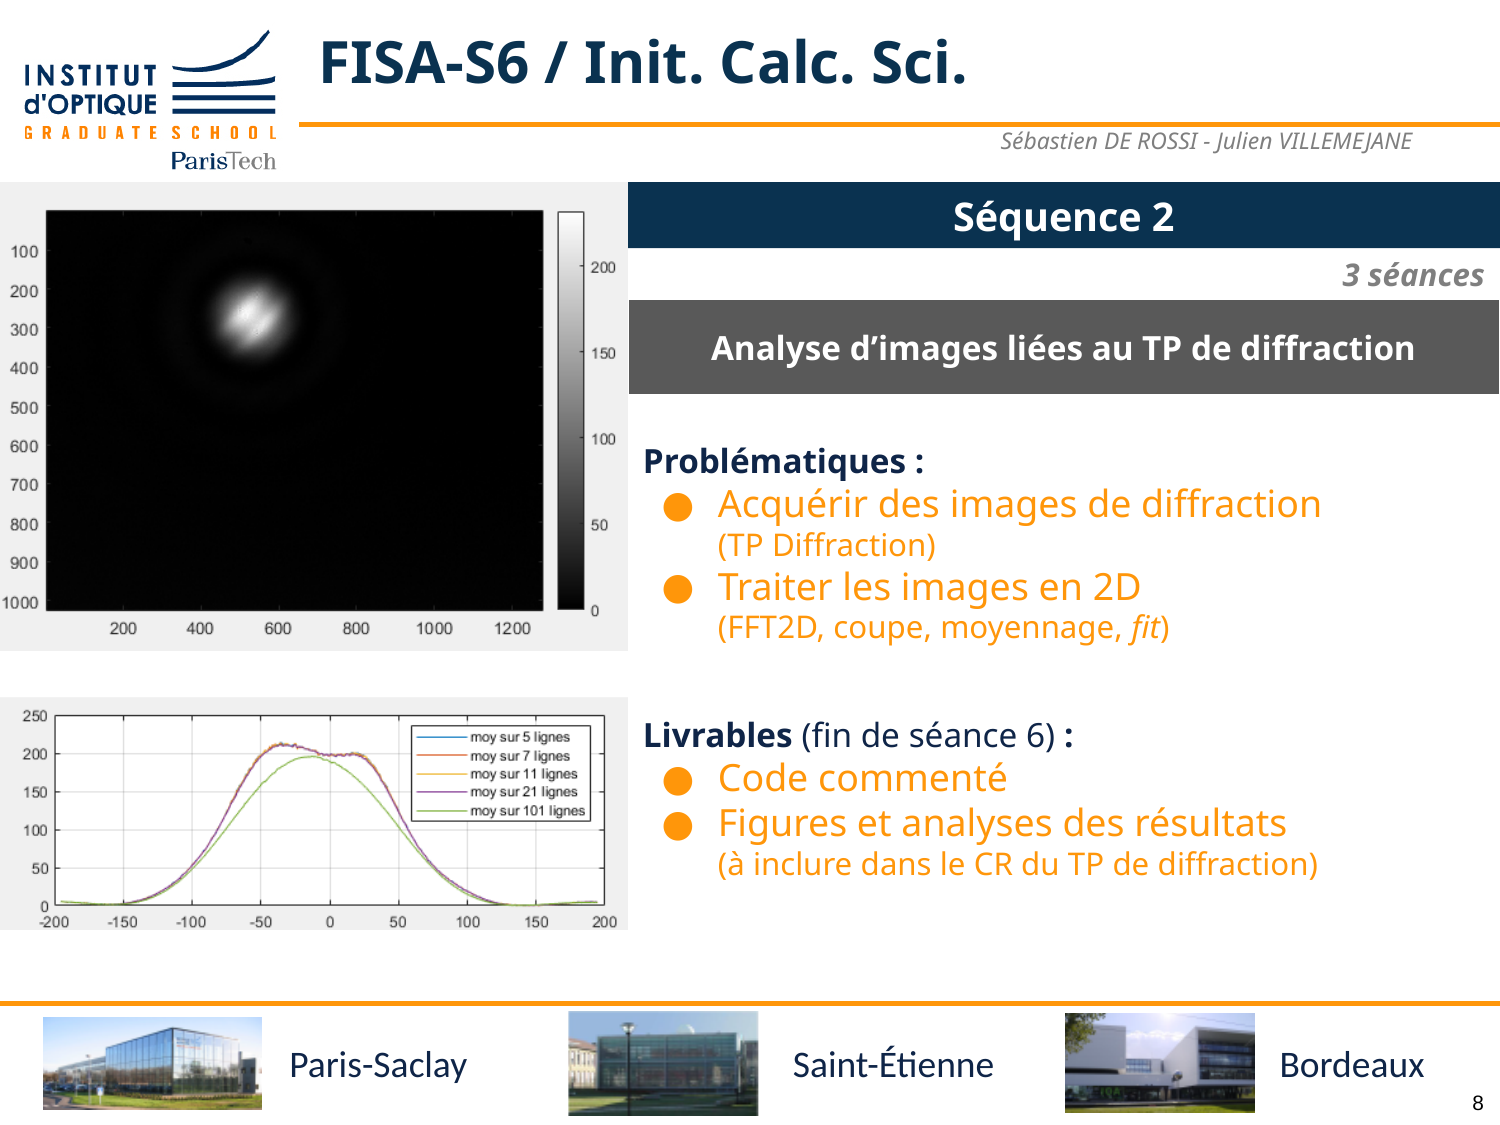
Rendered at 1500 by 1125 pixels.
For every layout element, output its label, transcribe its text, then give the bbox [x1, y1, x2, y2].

picture [0, 7, 629, 651]
text_box Sébastien DE ROSSI - Julien VILLEMEJANE [913, 125, 1500, 156]
picture [1065, 1013, 1255, 1113]
title FISA-S6 / Init. Calc. Sci. [303, 4, 1500, 117]
text_box Livrables (fin de séance 6) : Code commenté Figures et analyses des résultats (à inclure dans le CR du TP de diffraction) [632, 713, 1500, 883]
text_box 3 séances [632, 253, 1500, 294]
text_box Séquence 2 [629, 182, 1500, 249]
text_box Problématiques : Acquérir des images de diffraction (TP Diffraction) Traiter les images en 2D (FFT2D, coupe, moyennage, fit) [632, 446, 1500, 640]
picture [0, 696, 629, 931]
text_box Analyse d’images liées au TP de diffraction [632, 299, 1500, 396]
picture [43, 1017, 262, 1110]
picture [568, 1011, 759, 1116]
